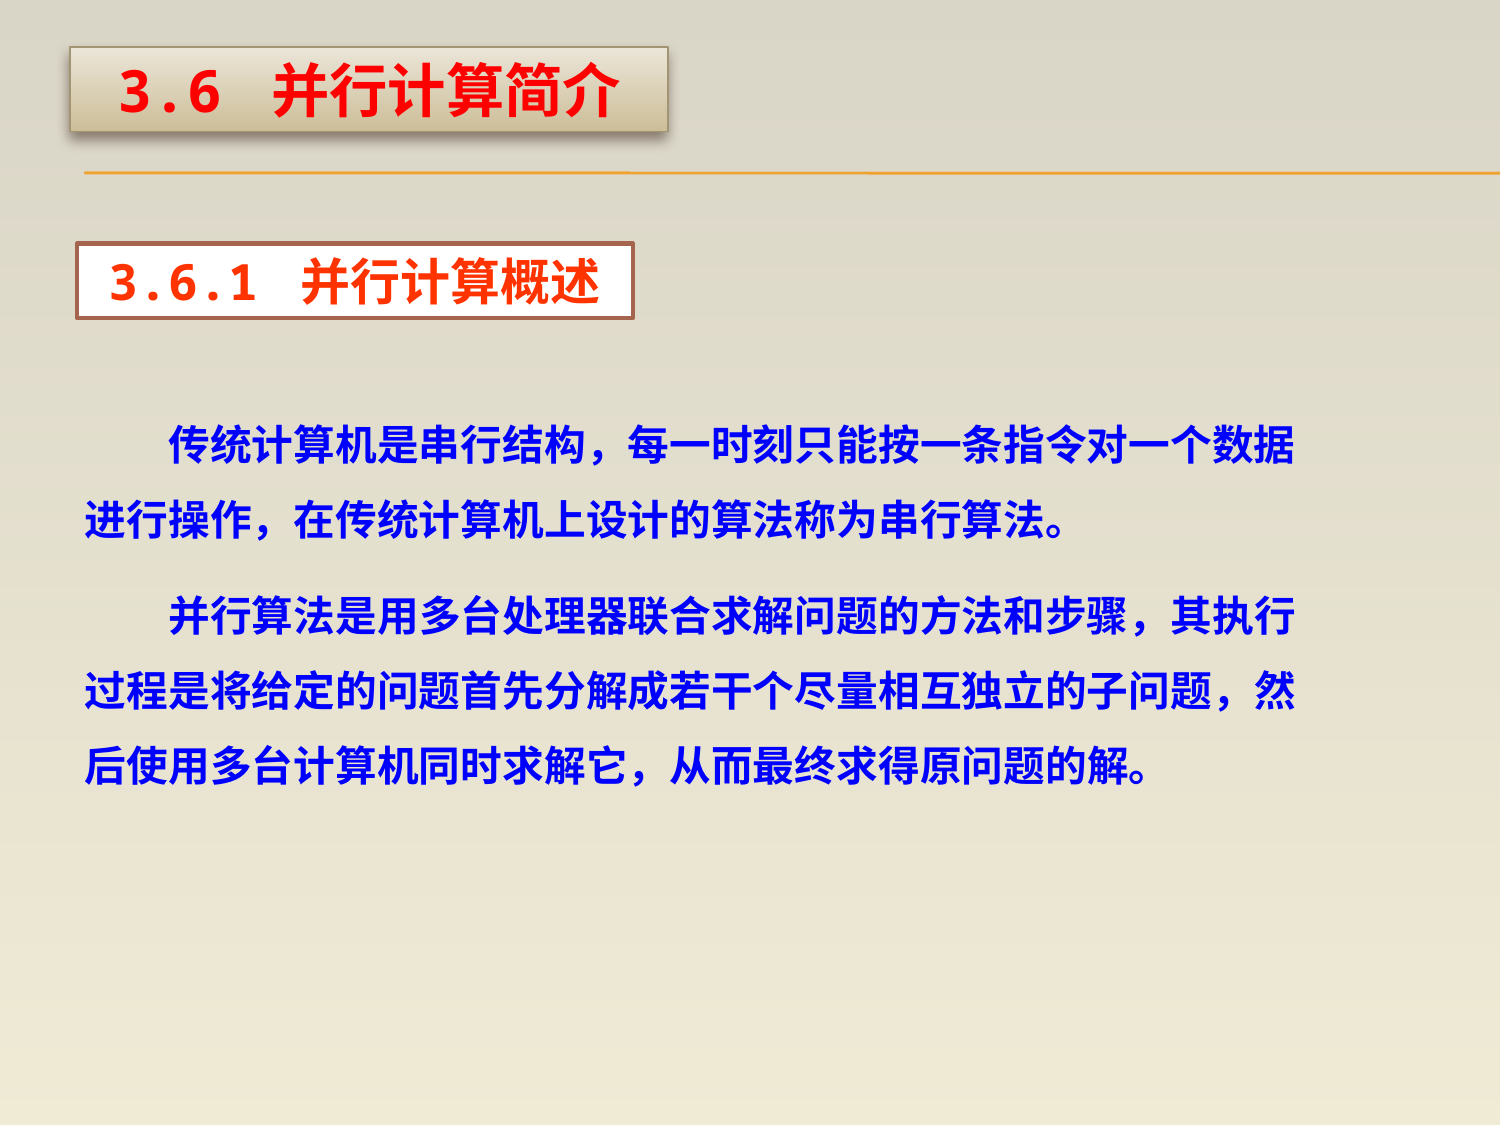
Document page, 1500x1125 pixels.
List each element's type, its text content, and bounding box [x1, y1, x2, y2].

text_box 3.6 并行计算简介 [69, 46, 669, 132]
text_box 传统计算机是串行结构，每一时刻只能按一条指令对一个数据进行操作，在传统计算机上设计的算法称为串行算法。 并行算法是用多台处理器联合求解问题的方法和步骤，其执行过程是将给定的问题首先分解成若干个尽量相互独立的子问题，然后使用多台计算机同时求解它，从而最终求得原问题的解。 [70, 386, 1346, 798]
text_box 3.6.1 并行计算概述 [75, 241, 635, 320]
